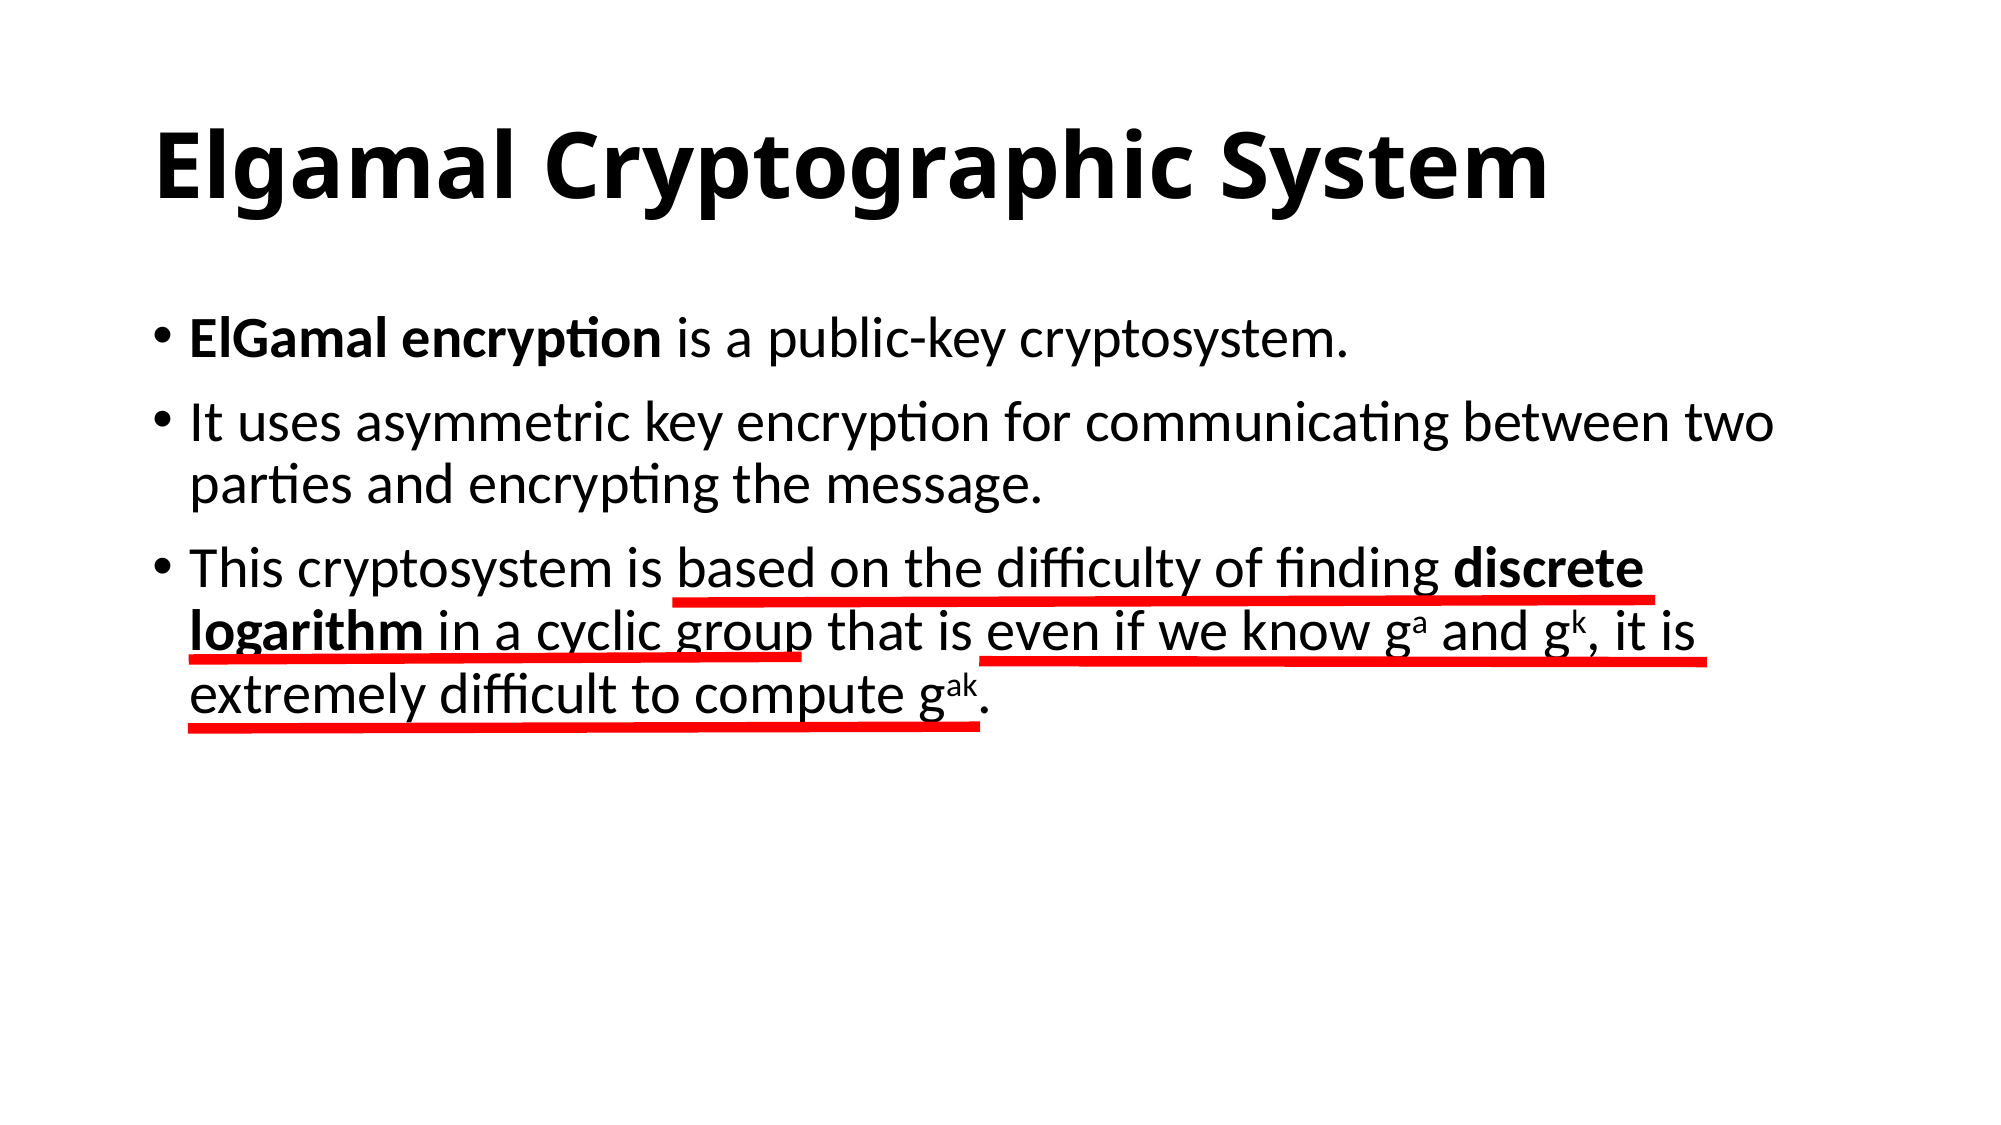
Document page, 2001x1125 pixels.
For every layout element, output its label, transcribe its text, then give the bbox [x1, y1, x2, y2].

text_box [672, 599, 1656, 603]
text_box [188, 656, 802, 660]
list ElGamal encryption is a public-key cryptosystem. It uses asymmetric key encryption for communicating between two parties and encrypting the message. This cryptosystem is based on the difficulty of finding discrete logarithm in a cyclic group that is even if we know ga and gk, it is extremely difficult to compute gak. [137, 299, 1863, 1014]
title Elgamal Cryptographic System [137, 59, 1863, 278]
